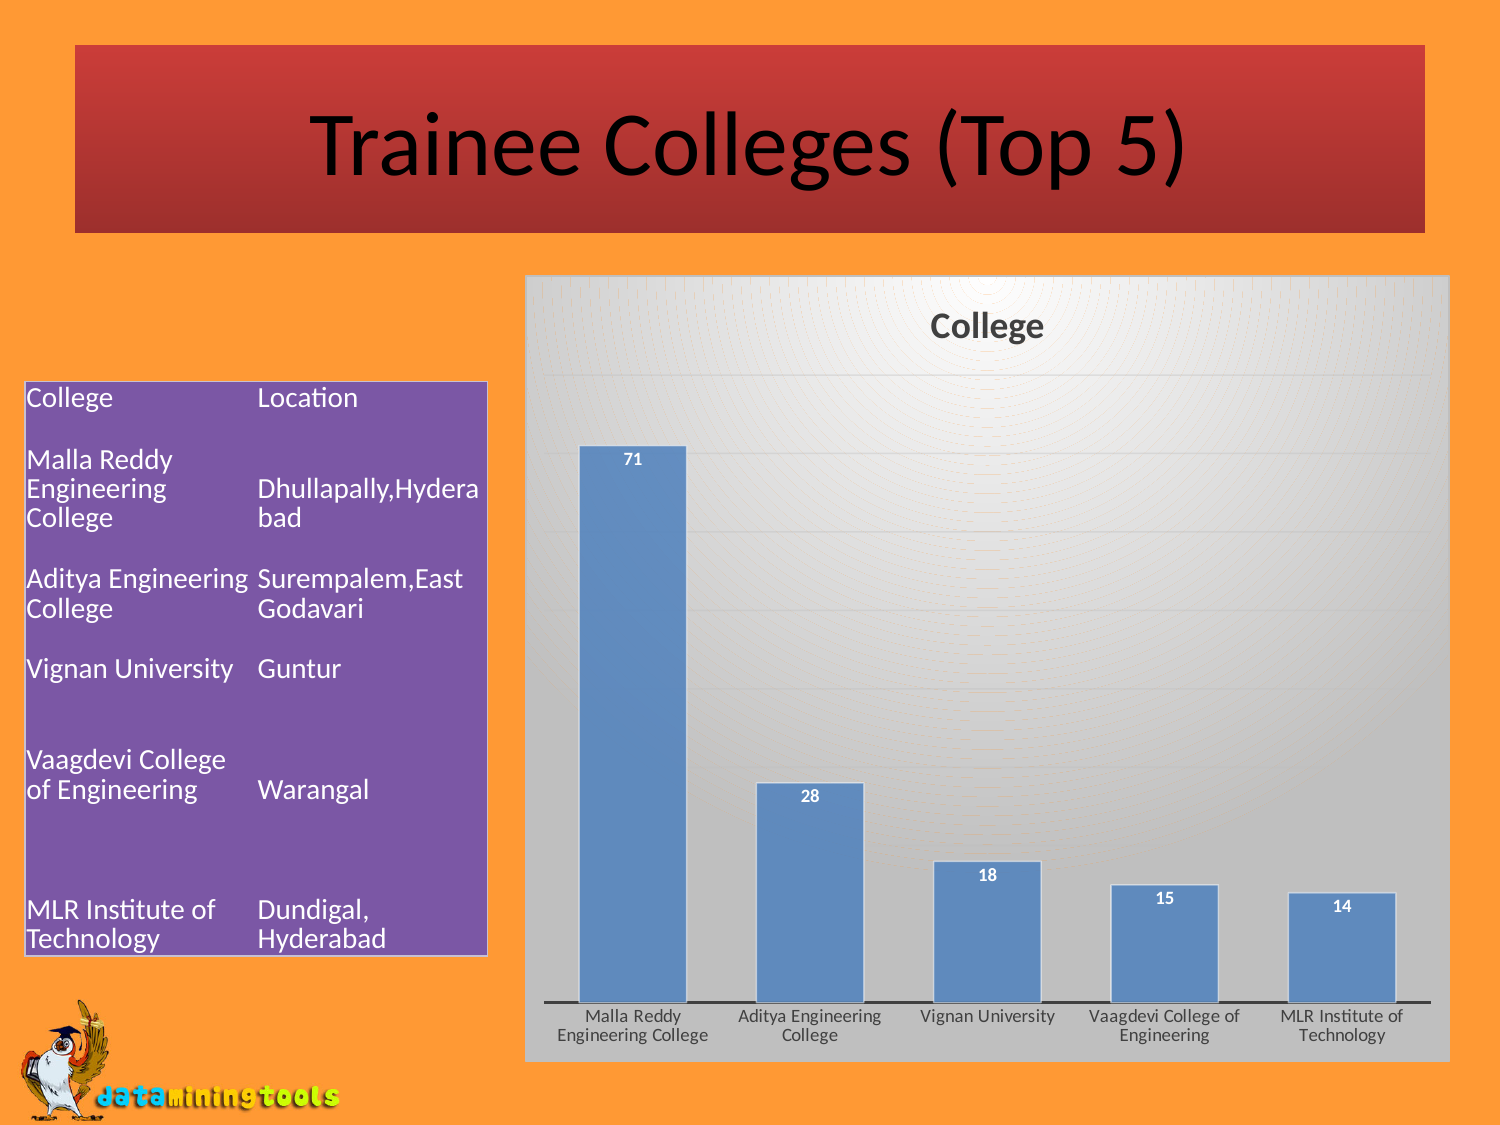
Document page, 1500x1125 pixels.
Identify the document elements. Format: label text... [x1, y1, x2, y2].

table_cell Dhullapally,Hyderabad [256, 415, 487, 535]
table_cell Aditya Engineering College [26, 535, 256, 625]
table_cell Vaagdevi College of Engineering [26, 686, 256, 806]
table_cell MLR Institute of Technology [26, 806, 256, 955]
table_cell Vignan University [26, 625, 256, 686]
chart [524, 274, 1451, 1063]
picture [0, 999, 503, 1125]
table_cell Guntur [256, 625, 487, 686]
table_cell Malla Reddy Engineering College [26, 415, 256, 535]
title Trainee Colleges (Top 5) [75, 45, 1425, 233]
table_header College [26, 382, 256, 415]
table_cell Dundigal, Hyderabad [256, 806, 487, 955]
table_header Location [256, 382, 487, 415]
table_cell Surempalem,East Godavari [256, 535, 487, 625]
table_cell Warangal [256, 686, 487, 806]
